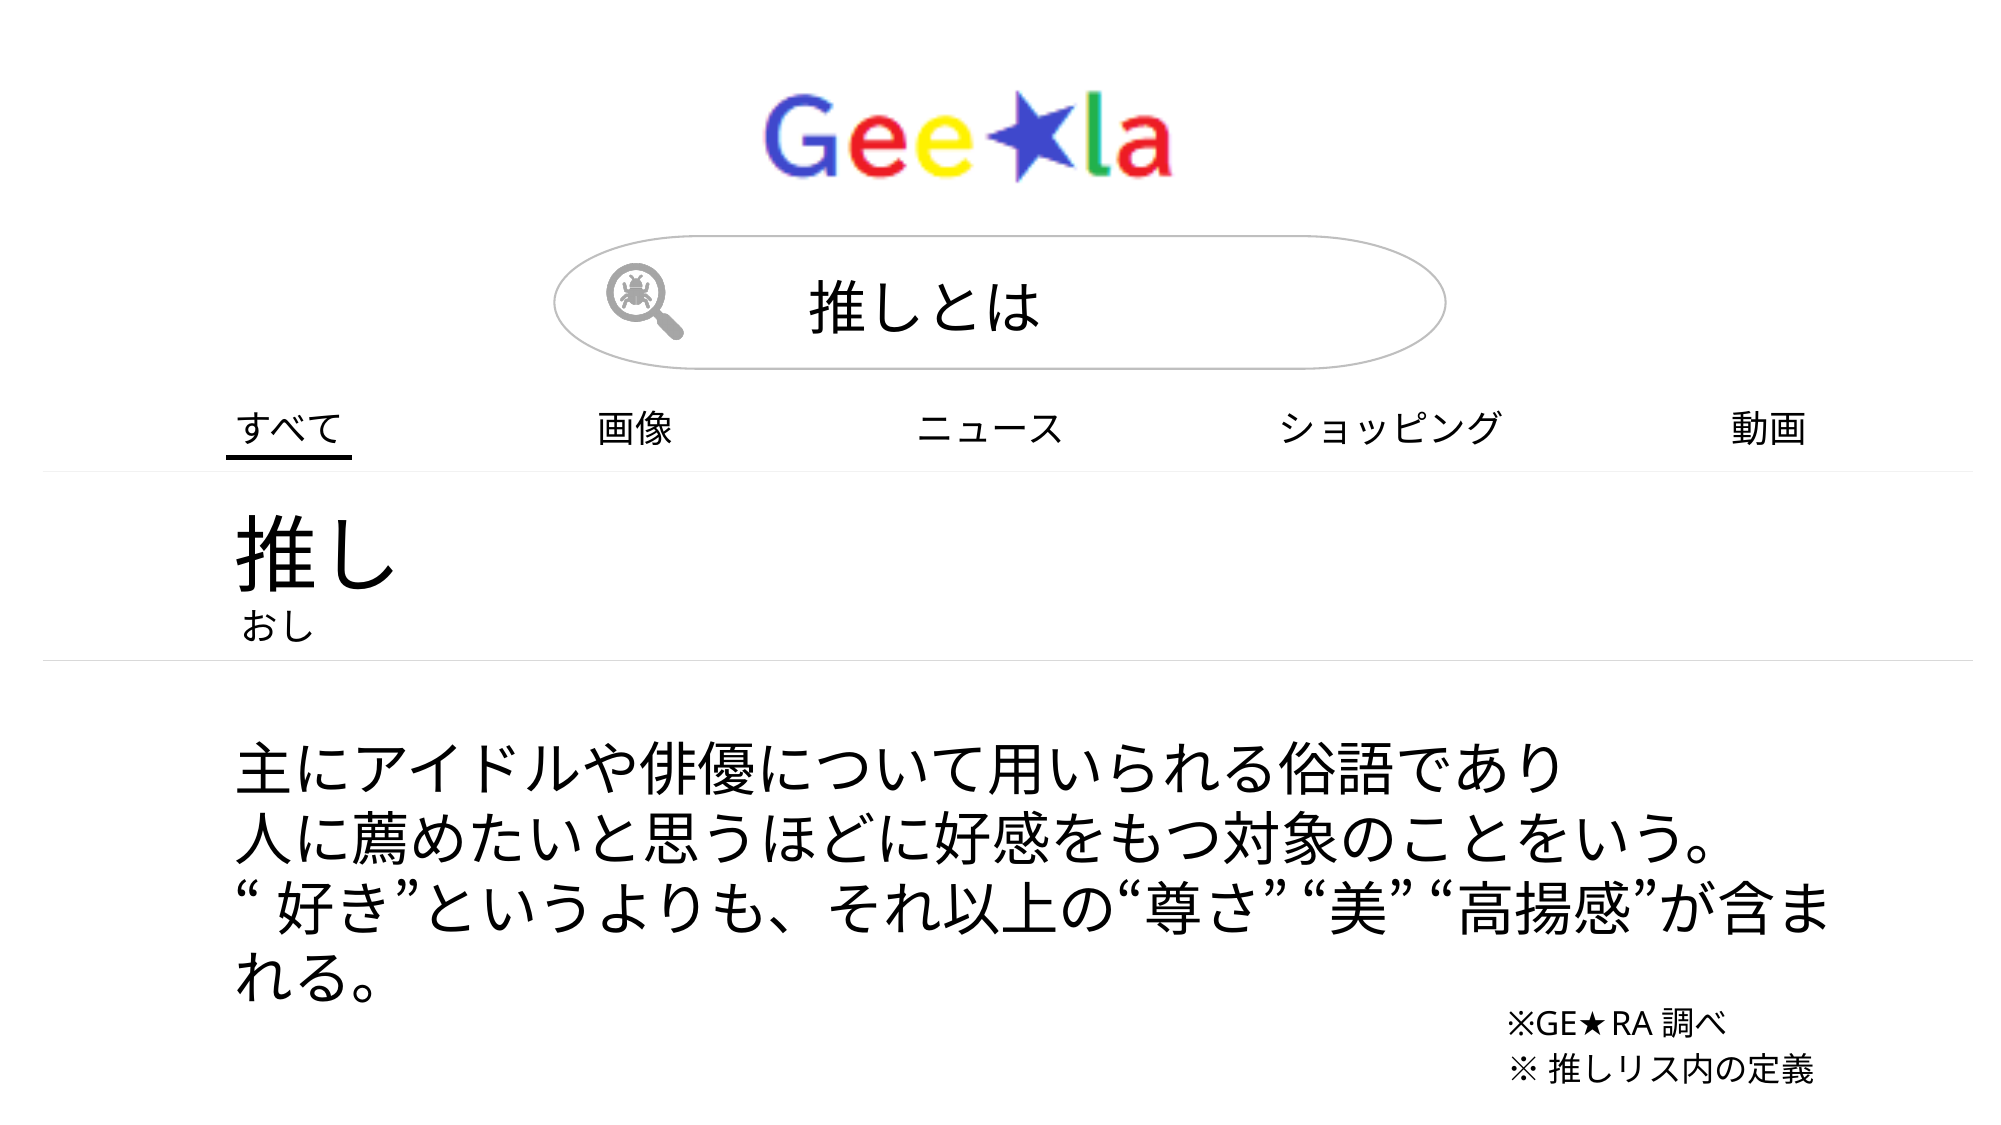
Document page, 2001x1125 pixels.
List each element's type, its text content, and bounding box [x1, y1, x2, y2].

text_box ※GE★RA調べ [1492, 1020, 1789, 1040]
text_box すべて [220, 397, 373, 458]
picture [599, 256, 691, 349]
picture [691, 76, 1309, 209]
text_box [617, 278, 647, 305]
text_box 画像 [583, 397, 736, 458]
text_box ニュース [902, 398, 1098, 458]
text_box おし [226, 595, 431, 656]
text_box [553, 235, 1447, 370]
text_box 主にアイドルや俳優について用いられる俗語であり 人に薦めたいと思うほどに好感をもつ対象のことをいう。 “好き”というよりも、それ以上の“尊さ” “美” “高揚感”が含まれる。 [220, 724, 1871, 1020]
text_box 推し [220, 494, 616, 610]
text_box 推しとは [793, 263, 1343, 349]
text_box 動画 [1717, 397, 1870, 458]
text_box ※推しリス内の定義 [1492, 1040, 1870, 1096]
text_box ショッピング [1264, 397, 1628, 458]
